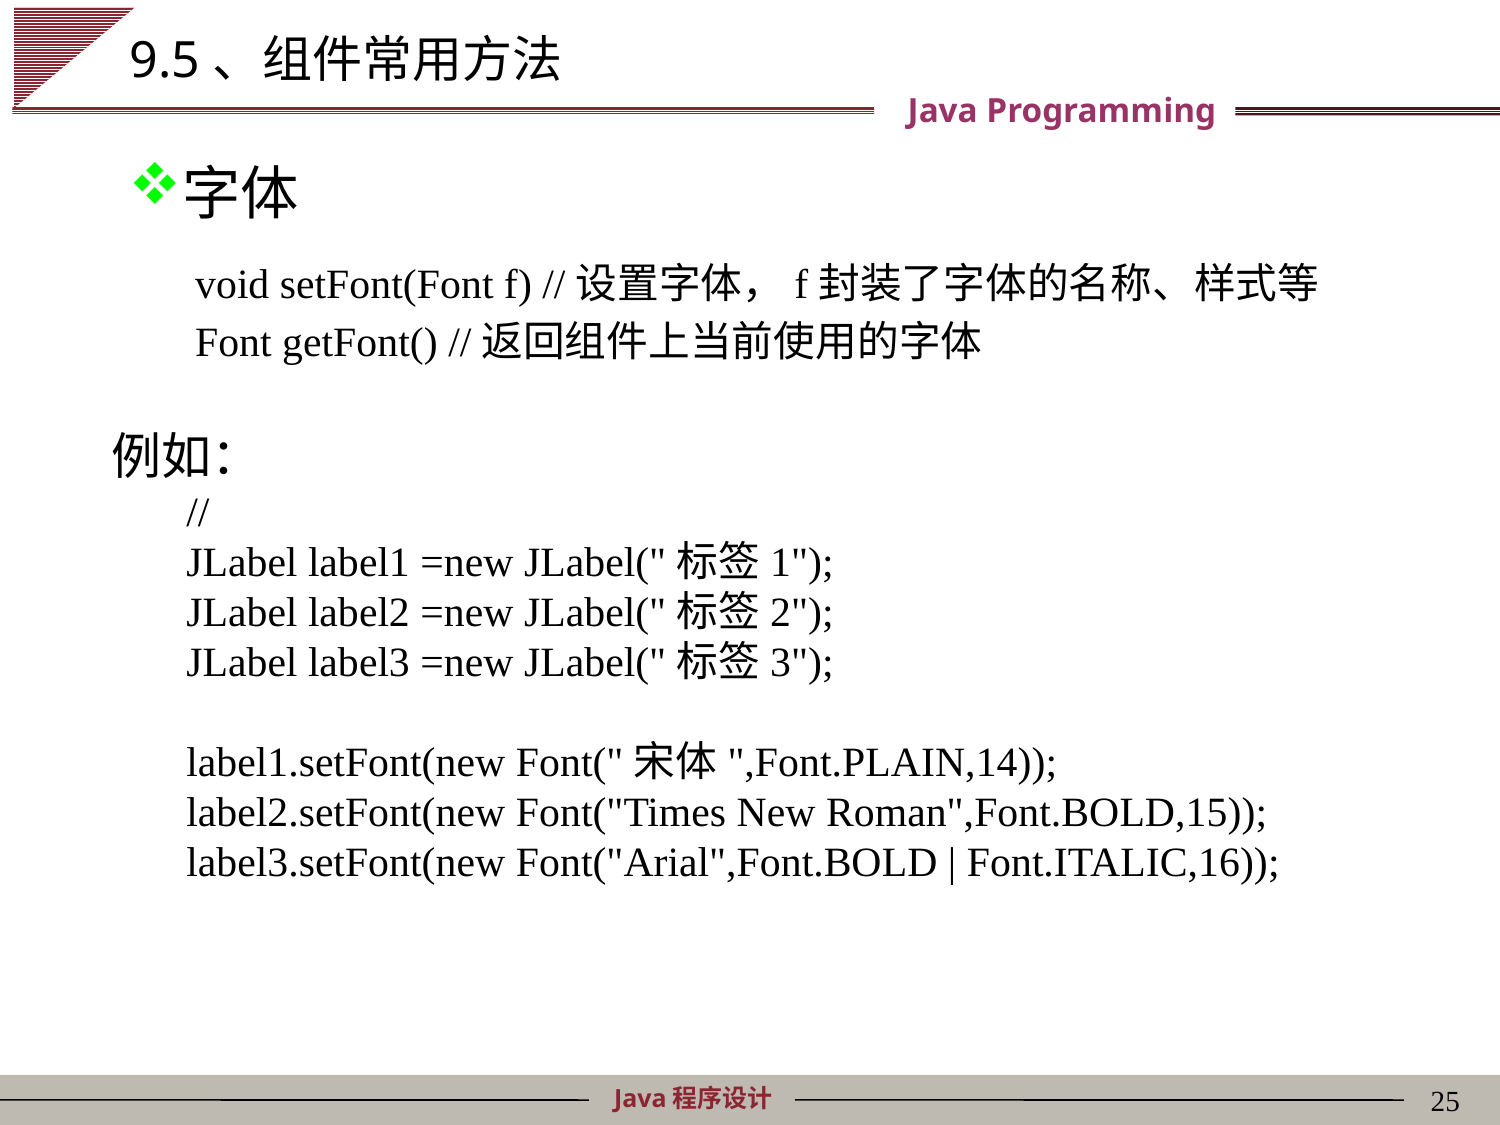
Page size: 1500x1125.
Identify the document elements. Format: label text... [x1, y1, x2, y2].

text_box void setFont(Font f) //设置字体，f封装了字体的名称、样式等 Font getFont() //返回组件上当前使用的字体 [180, 249, 1421, 374]
text_box 字体 [114, 148, 809, 234]
title 9.5、组件常用方法 [114, 19, 1391, 96]
text_box 例如： // JLabel label1 =new JLabel("标签1"); JLabel label2 =new JLabel("标签2"); JLabel label3 =new JLabel("标签3"); label1.setFont(new Font("宋体",Font.PLAIN,14)); label2.setFont(new Font("Times New Roman",Font.BOLD,15)); label3.setFont(new Font("Arial",Font.BOLD | Font.ITALIC,16)); [96, 417, 1418, 893]
